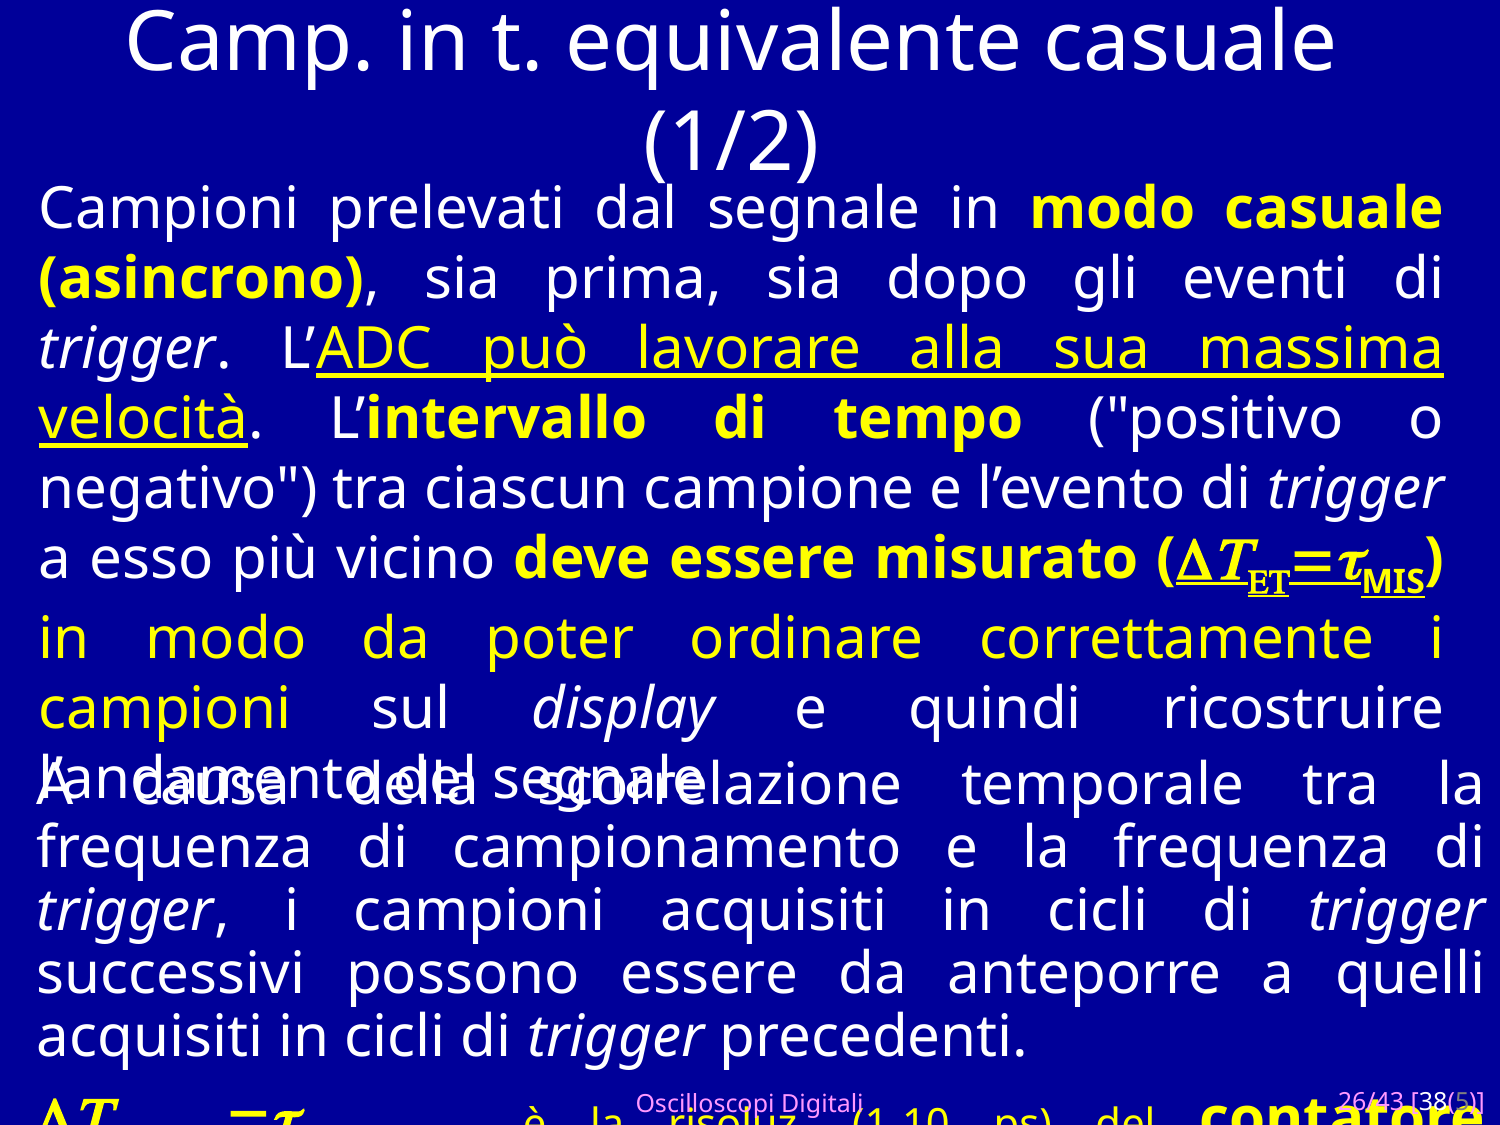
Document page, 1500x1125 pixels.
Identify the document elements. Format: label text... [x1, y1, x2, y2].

slide_number 26/43 [38(5)] [1286, 1093, 1500, 1125]
text_box Campioni prelevati dal segnale in modo casuale (asincrono), sia prima, sia dopo gli eventi di trigger. L’ADC può lavorare alla sua massima velocità. L’intervallo di tempo ("positivo o negativo") tra ciascun campione e l’evento di trigger a esso più vicino deve essere misurato (DTET=tMIS) in modo da poter ordinare correttamente i campioni sul display e quindi ricostruire l’andamento del segnale [24, 162, 1460, 747]
text_box A causa della scorrelazione temporale tra la frequenza di campionamento e la frequenza di trigger, i campioni acquisiti in cicli di trigger successivi possono essere da anteporre a quelli acquisiti in cicli di trigger precedenti. DTET,min=tMIS,min è la risoluz. (1-10 ps) del contatore elettronico [22, 747, 1500, 1091]
footer Oscilloscopi Digitali [0, 1091, 1500, 1125]
title Camp. in t. equivalente casuale (1/2) [32, 0, 1430, 162]
